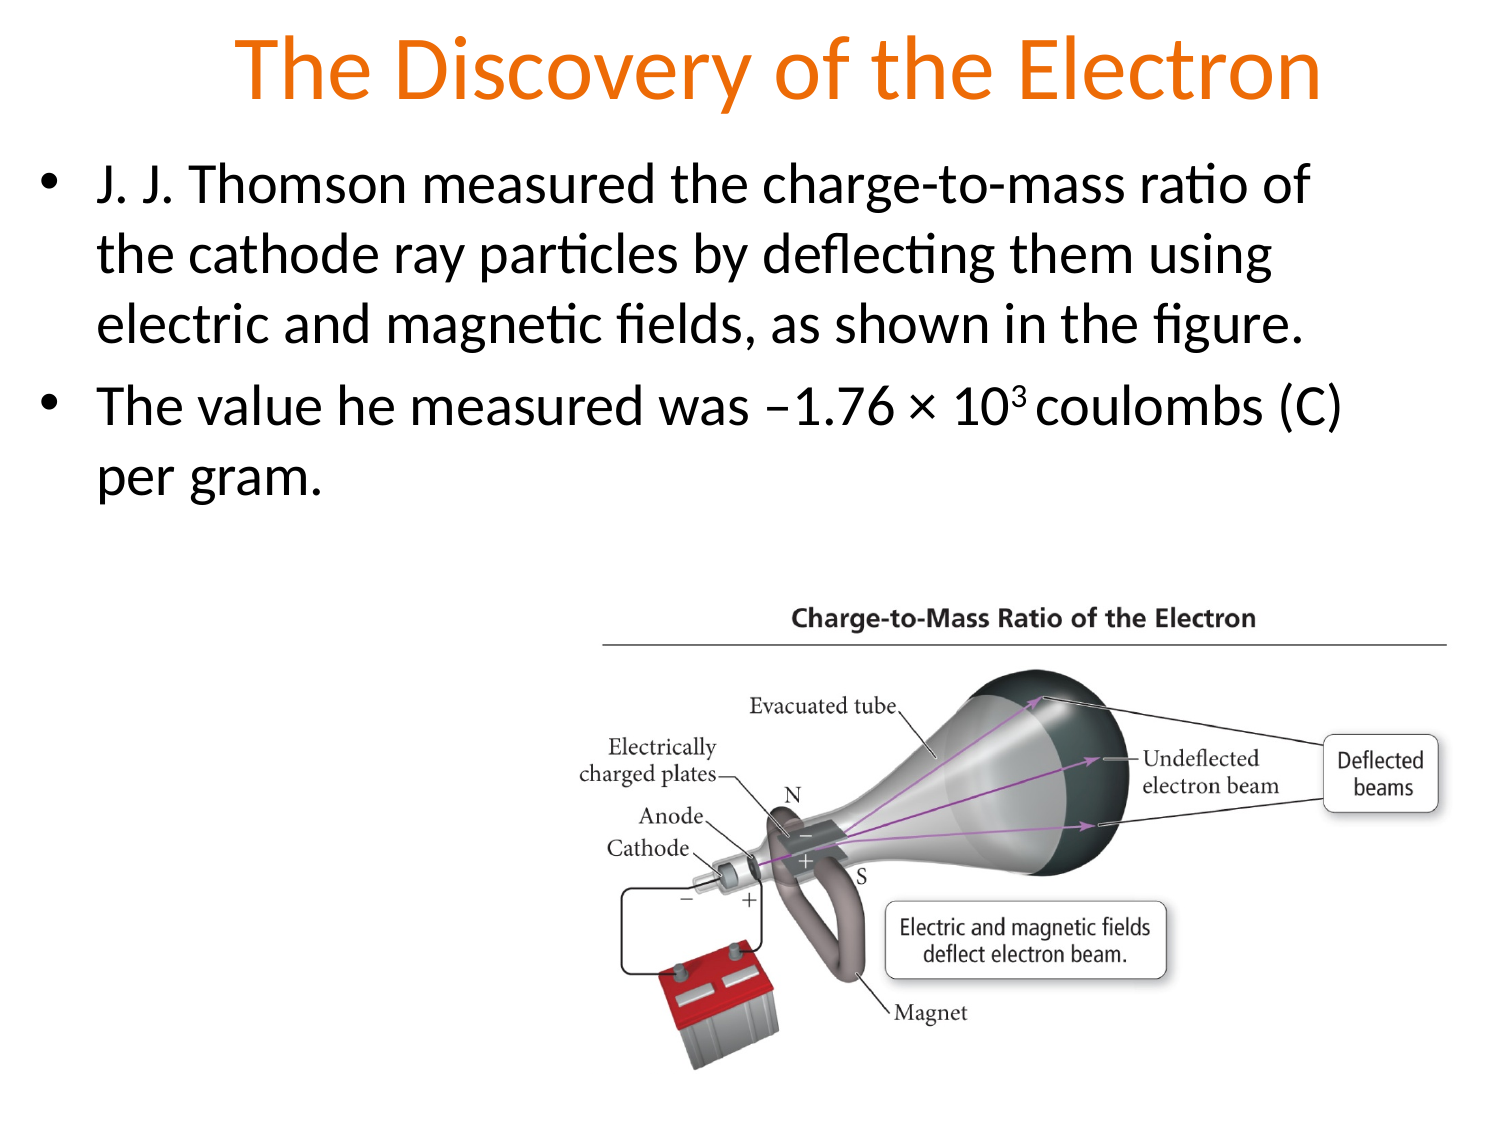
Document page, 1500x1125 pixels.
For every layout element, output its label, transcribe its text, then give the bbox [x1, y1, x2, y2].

picture [573, 600, 1463, 1074]
title The Discovery of the Electron [0, 0, 1500, 203]
list J. J. Thomson measured the charge-to-mass ratio of the cathode ray particles by deflecting them using electric and magnetic fields, as shown in the figure. The value he measured was –1.76 × 103 coulombs (C) per gram. [24, 137, 1382, 803]
